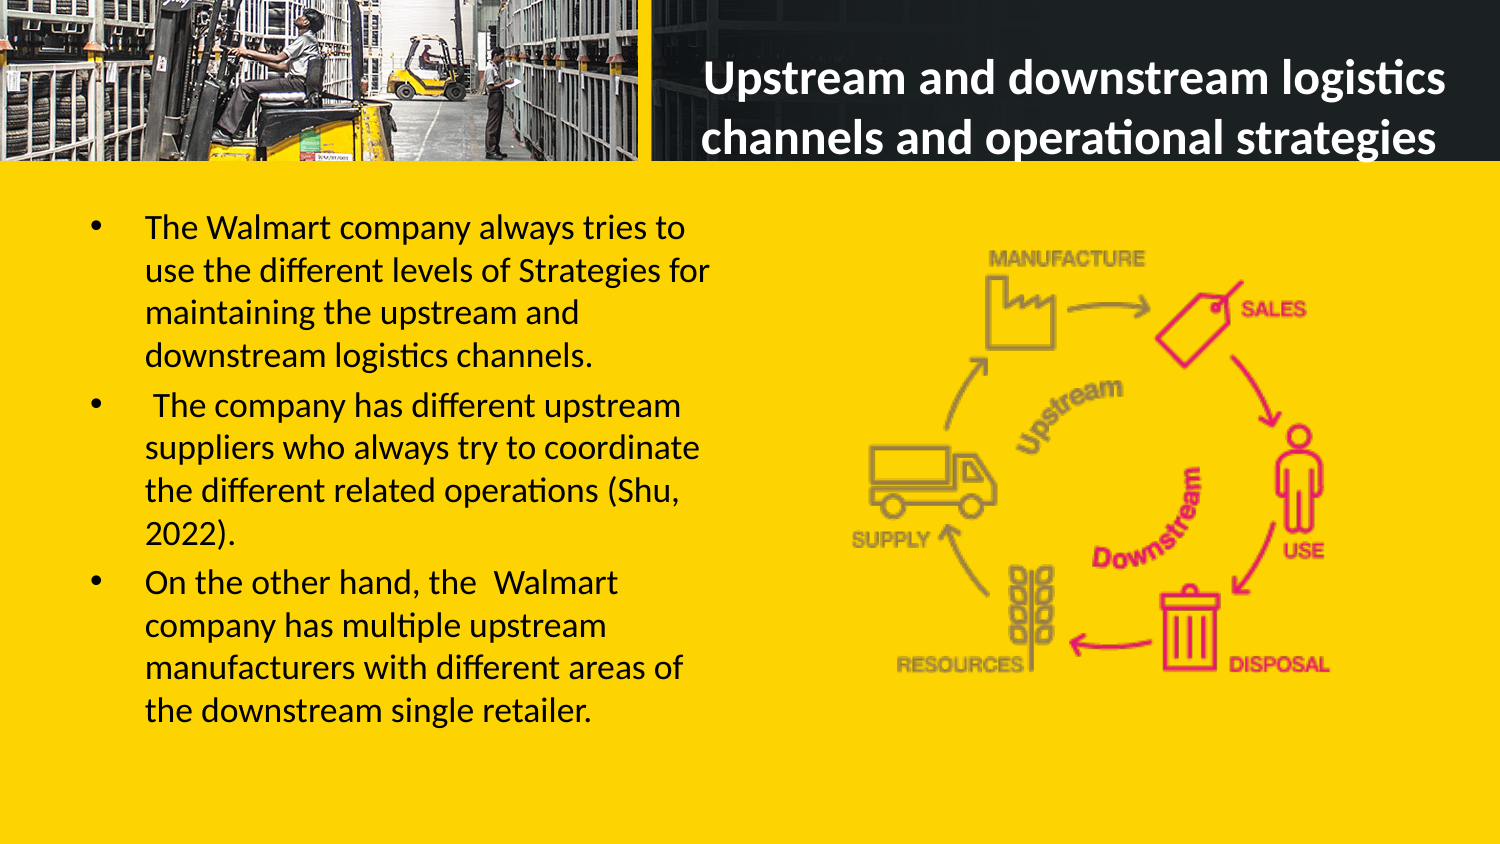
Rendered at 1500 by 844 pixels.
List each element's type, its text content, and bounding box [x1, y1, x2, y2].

picture [0, 0, 1500, 844]
list The Walmart company always tries to use the different levels of Strategies for maintaining the upstream and downstream logistics channels. The company has different upstream suppliers who always try to coordinate the different related operations (Shu, 2022). On the other hand, the Walmart company has multiple upstream manufacturers with different areas of the downstream single retailer. [75, 196, 738, 754]
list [835, 238, 1371, 697]
title Upstream and downstream logistics channels and operational strategies [638, 33, 1500, 175]
